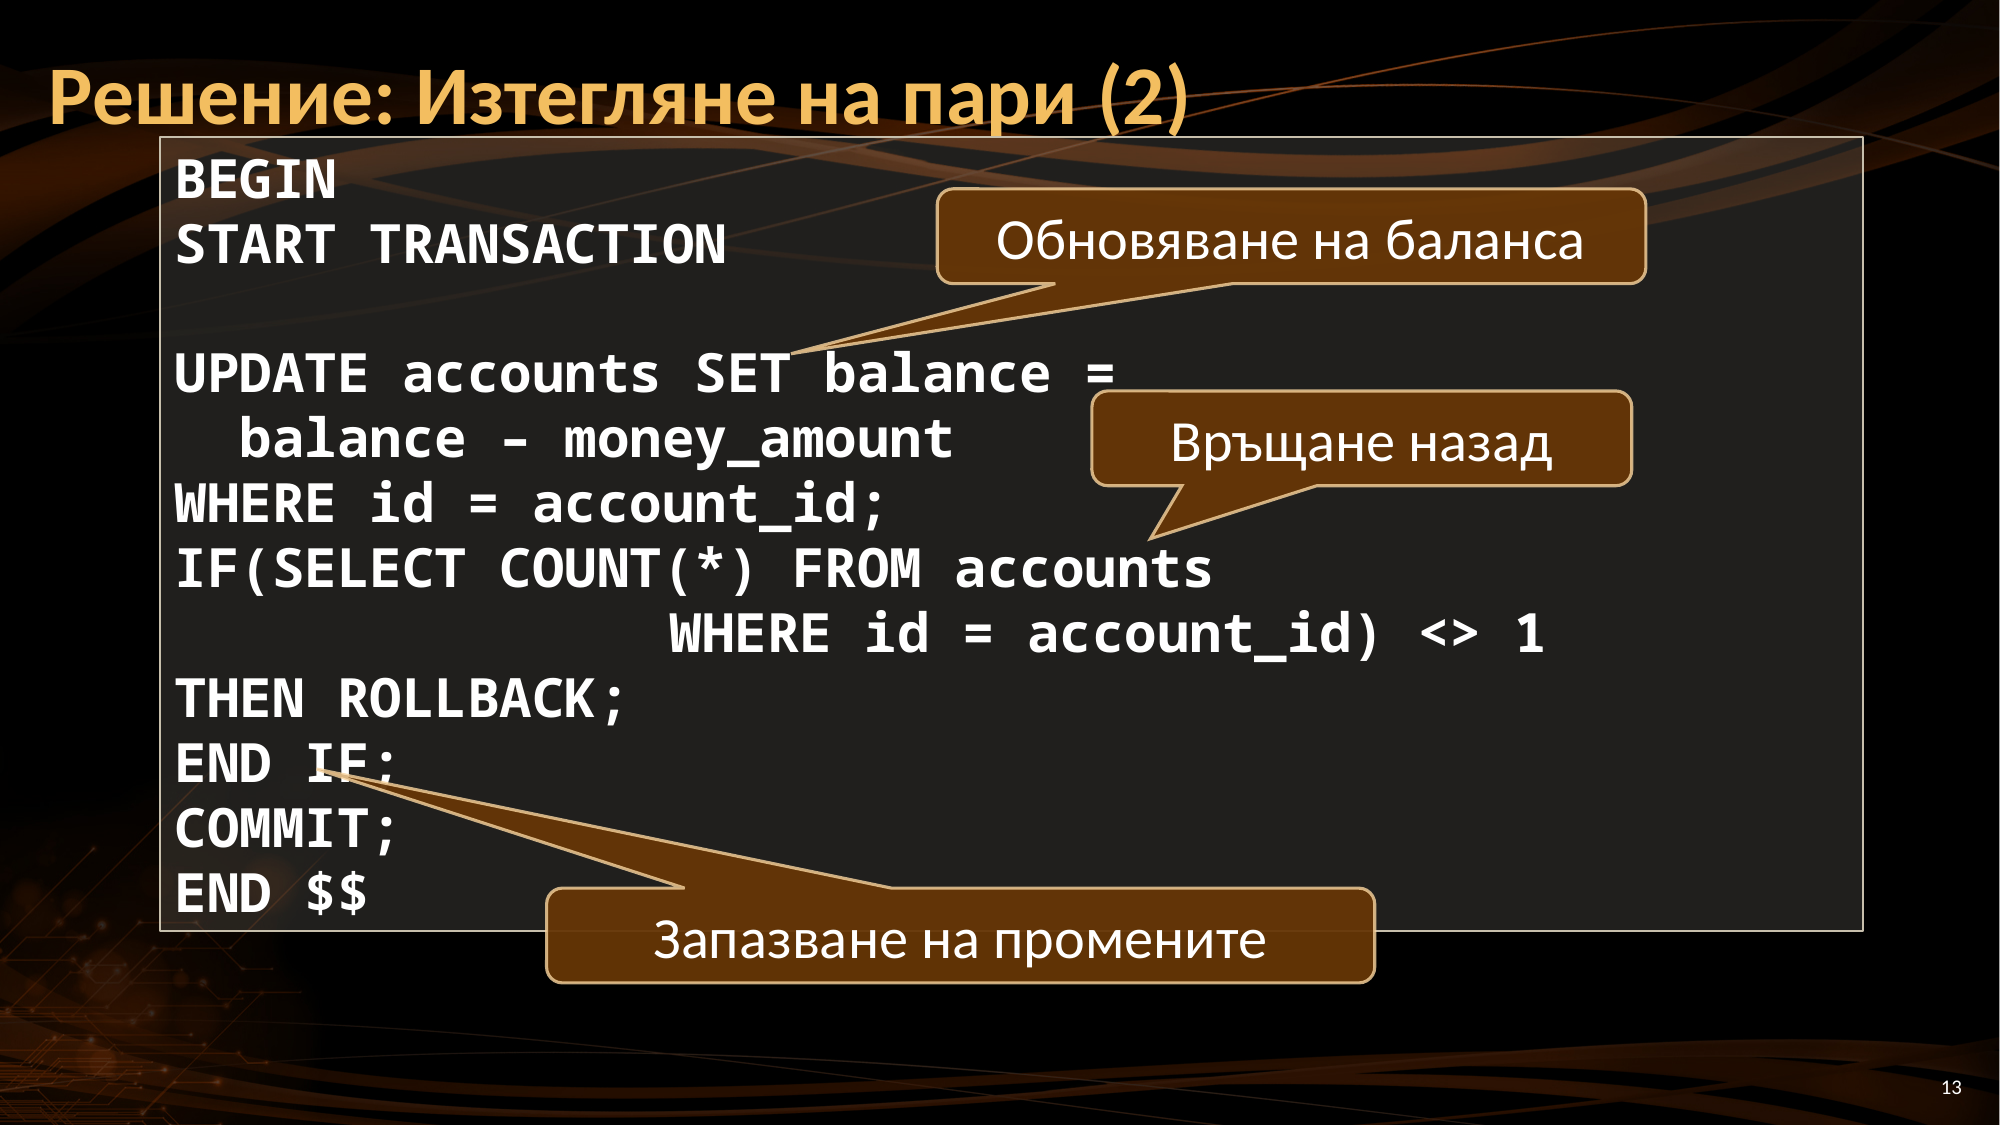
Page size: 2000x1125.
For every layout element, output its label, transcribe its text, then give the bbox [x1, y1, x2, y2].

text_box BEGIN START TRANSACTION UPDATE accounts SET balance = balance – money_amount WHERE id = account_id; IF(SELECT COUNT(*) FROM accounts WHERE id = account_id) <> 1 THEN ROLLBACK; END IF; COMMIT; END $$ [160, 136, 1863, 931]
text_box Запазване на промените [316, 768, 1376, 984]
slide_number 13 [1897, 1070, 1968, 1103]
text_box Връщане назад [1090, 389, 1633, 541]
text_box Обновяване на баланса [790, 187, 1647, 355]
title Решение: Изтегляне на пари (2) [30, 6, 1602, 189]
picture [0, 0, 2000, 1125]
